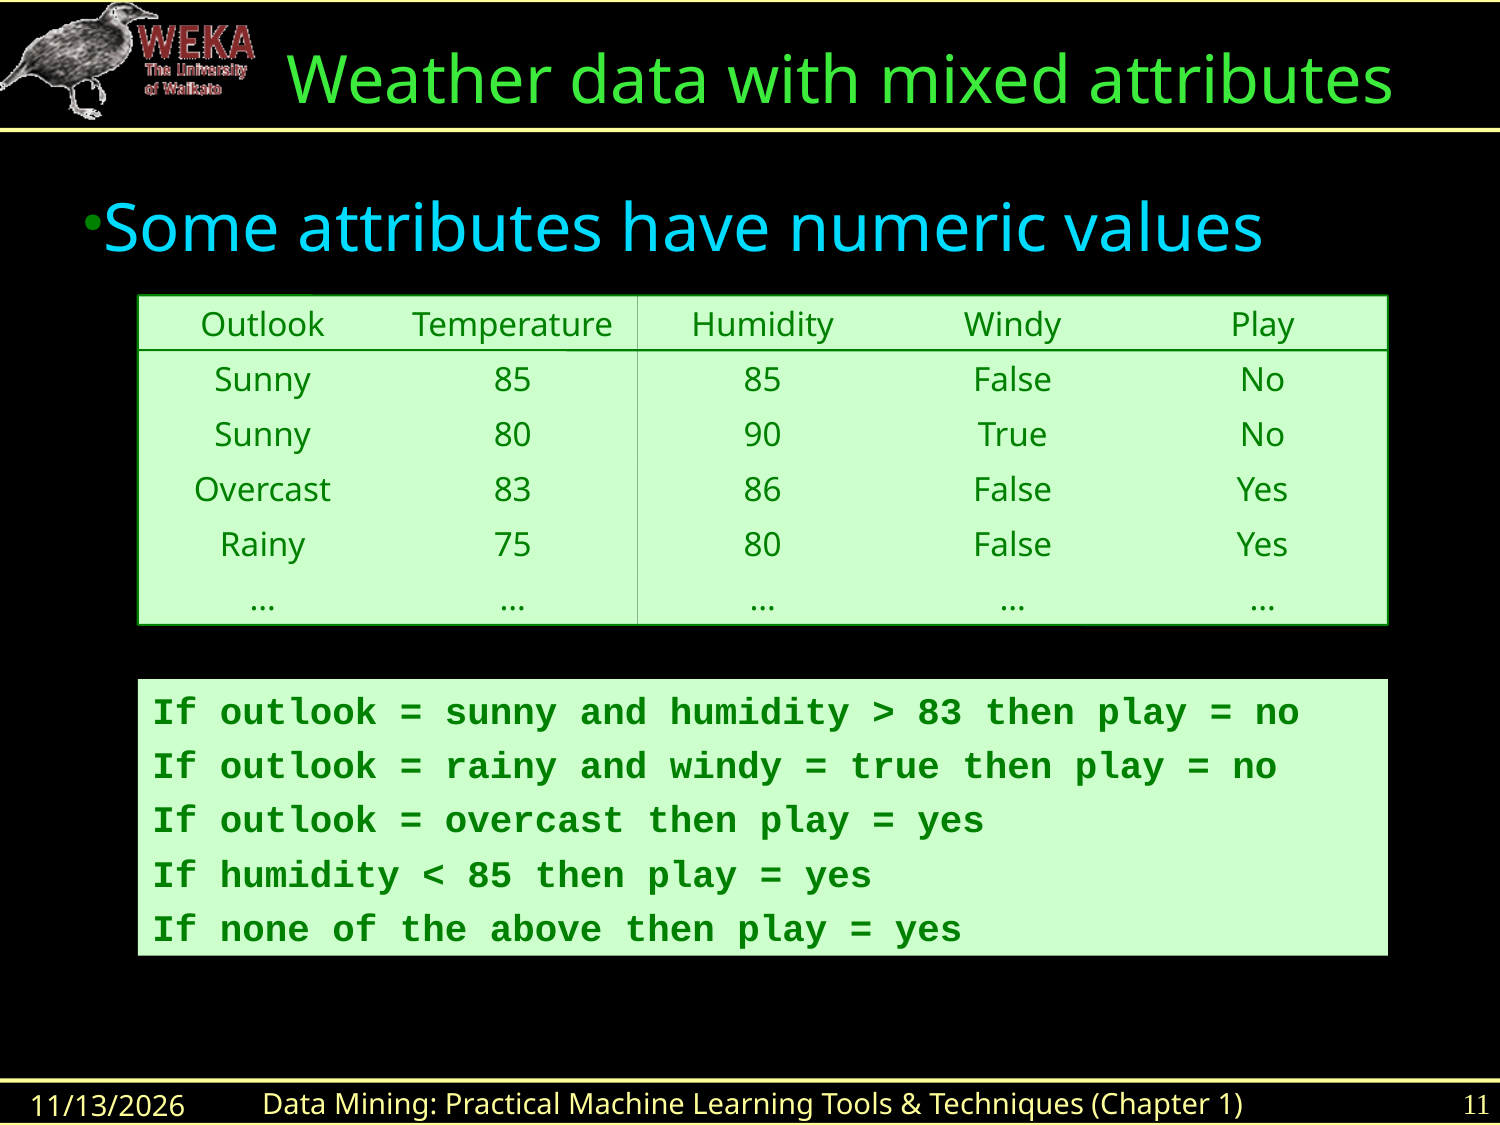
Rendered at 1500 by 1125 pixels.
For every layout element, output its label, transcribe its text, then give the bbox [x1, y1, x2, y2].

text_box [137, 678, 1389, 956]
picture [0, 3, 266, 127]
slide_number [29, 1087, 207, 1125]
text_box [137, 294, 1389, 626]
title Weather data with mixed attributes [271, 29, 1500, 178]
list Some attributes have numeric values [67, 177, 1418, 830]
footer Data Mining: Practical Machine Learning Tools & Techniques (Chapter 1) [236, 1085, 1270, 1125]
slide_number 11 [1305, 1085, 1491, 1125]
